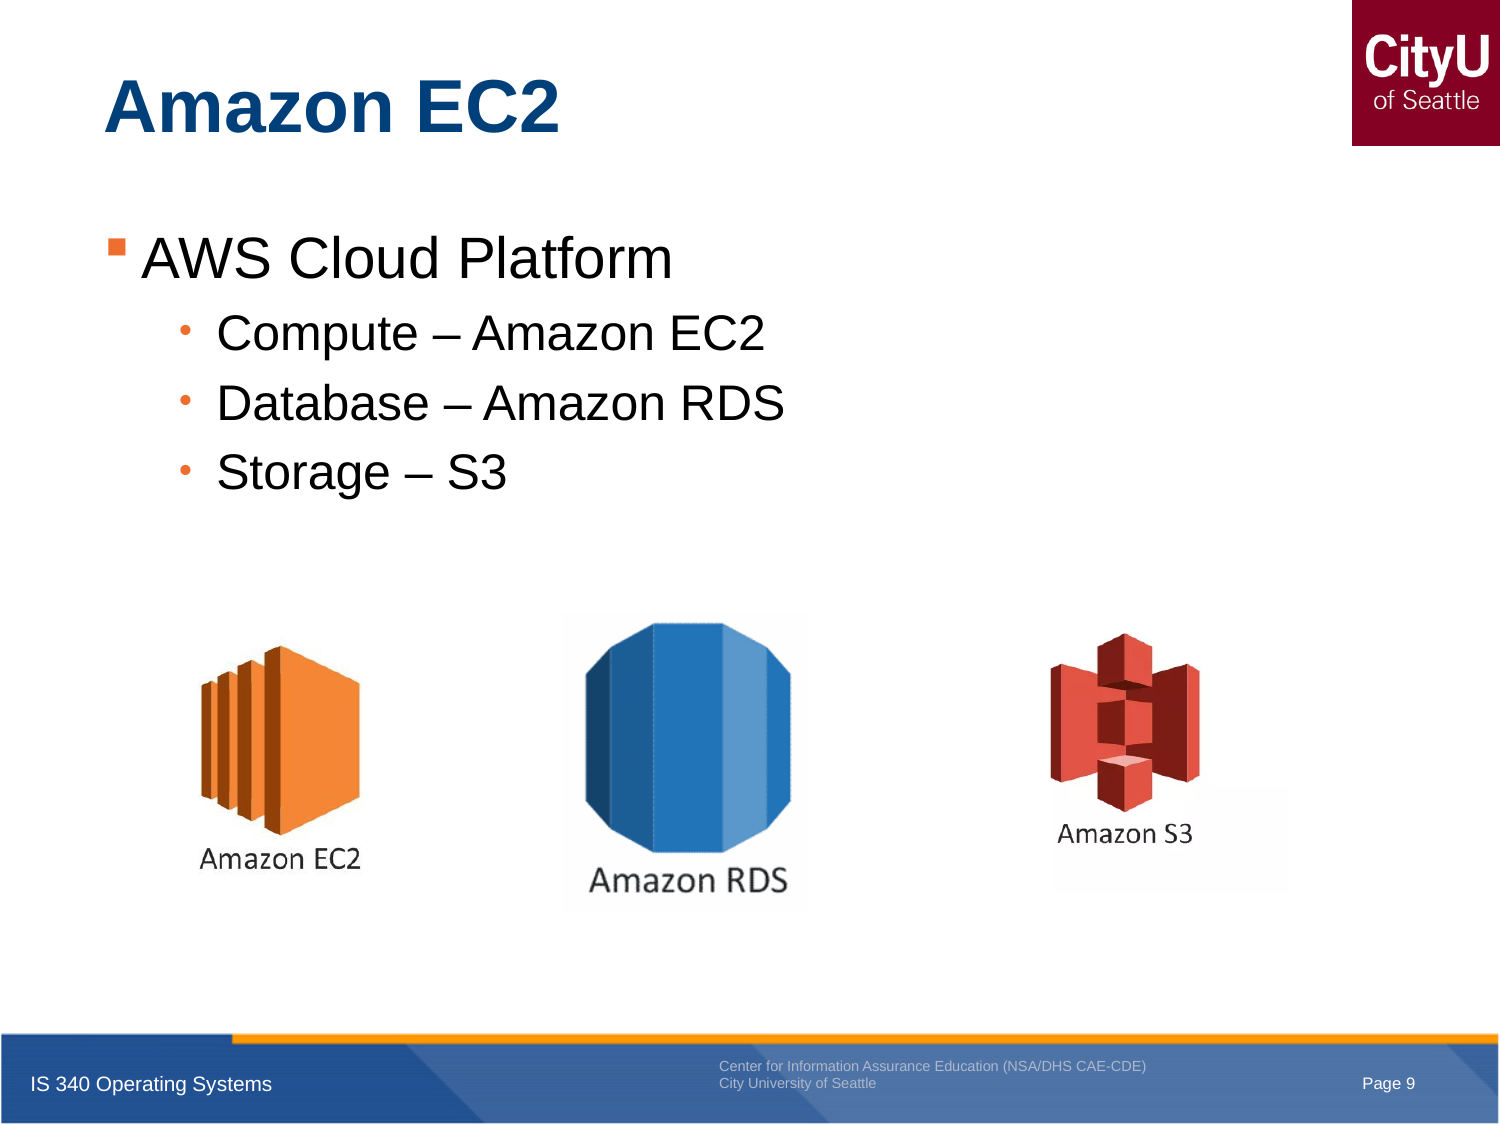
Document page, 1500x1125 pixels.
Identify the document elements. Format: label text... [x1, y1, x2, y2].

picture [0, 1032, 1500, 1125]
title Amazon EC2 [88, 49, 1451, 212]
picture [5, 593, 530, 894]
list AWS Cloud Platform Compute – Amazon EC2 Database – Amazon RDS Storage – S3 [88, 212, 1451, 976]
picture [1352, 0, 1500, 146]
picture [562, 612, 807, 913]
picture [977, 593, 1288, 894]
